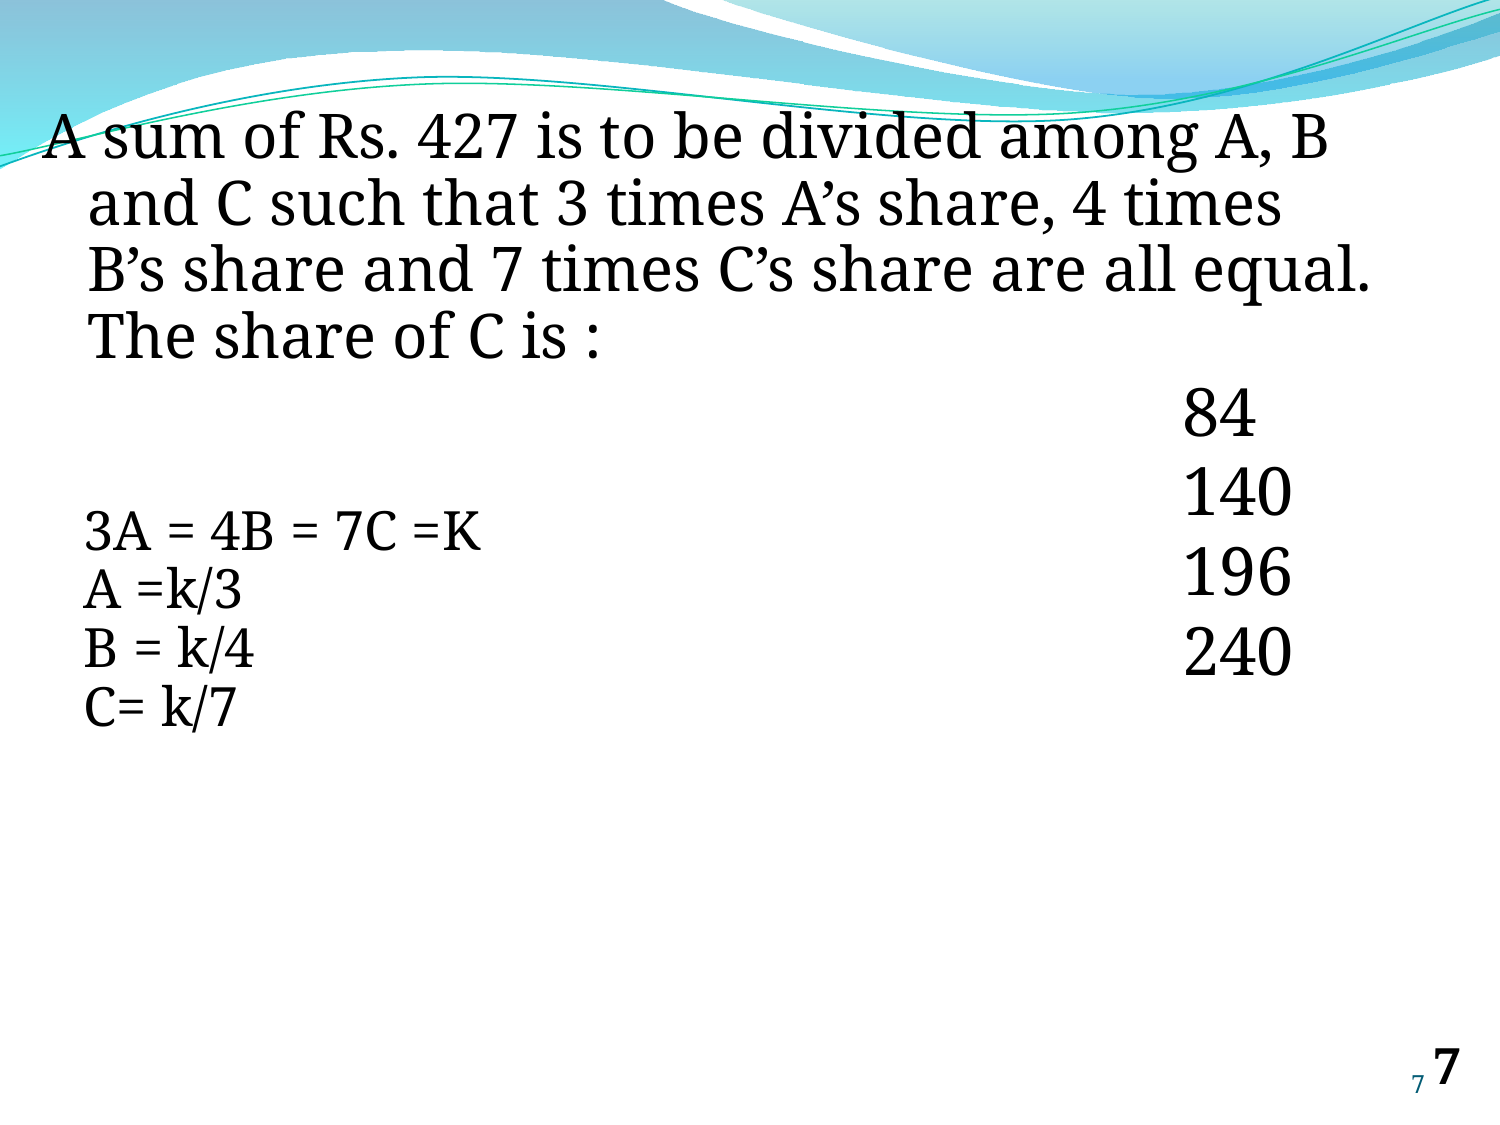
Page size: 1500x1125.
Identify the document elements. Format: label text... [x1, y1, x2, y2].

text_box 84 140 196 240 [1167, 361, 1401, 700]
list 3A = 4B = 7C =K A =k/3 B = k/4 C= k/7 [68, 496, 646, 803]
list A sum of Rs. 427 is to be divided among A, B and C such that 3 times A’s share, 4 times B’s share and 7 times C’s share are all equal. The share of C is : [27, 97, 1390, 386]
slide_number ‹#› [1299, 1032, 1462, 1103]
